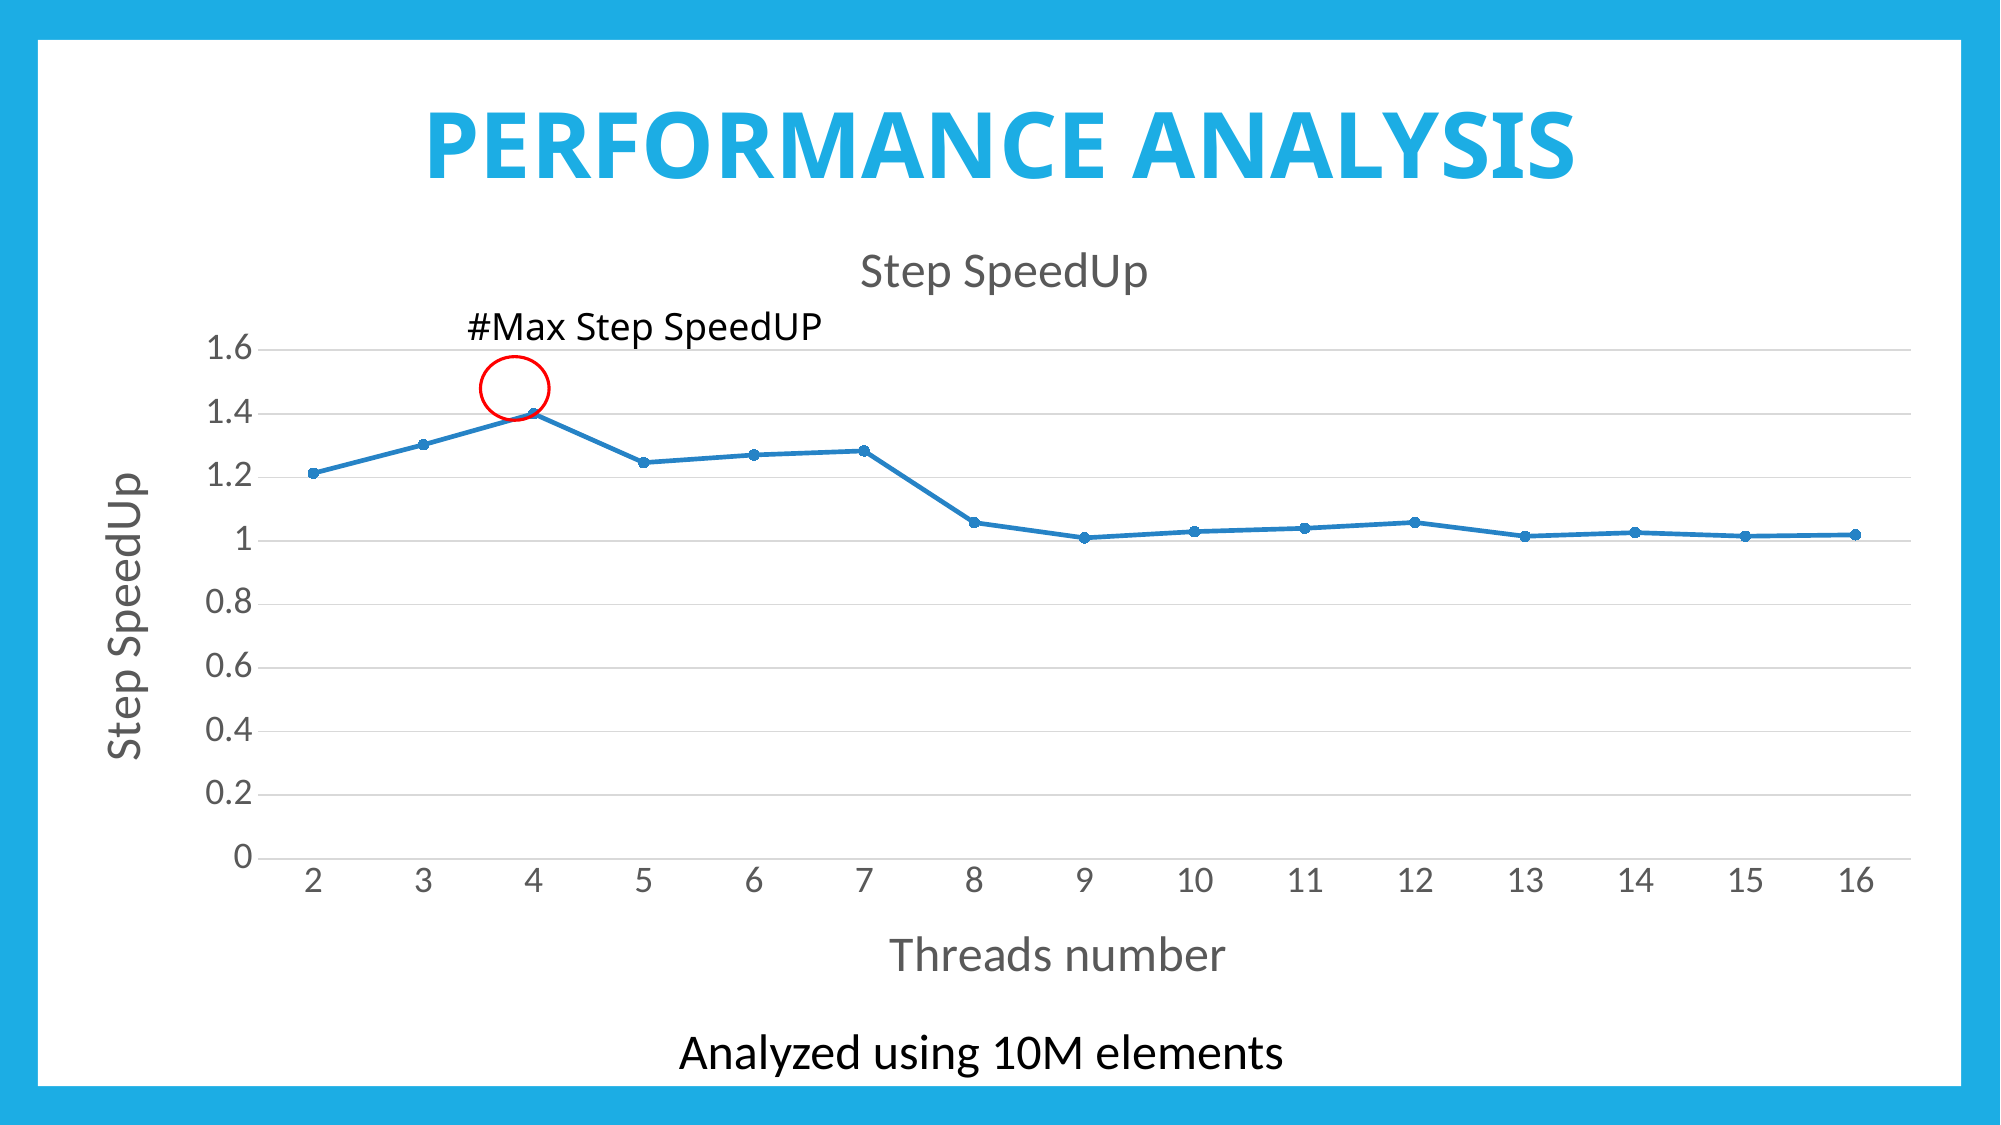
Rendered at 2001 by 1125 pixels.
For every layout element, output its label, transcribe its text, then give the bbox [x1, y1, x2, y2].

text_box Analyzed using 10M elements [664, 1035, 1336, 1087]
chart [60, 210, 1949, 1024]
title PERFORMANCE ANALYSIS [189, 37, 1810, 209]
